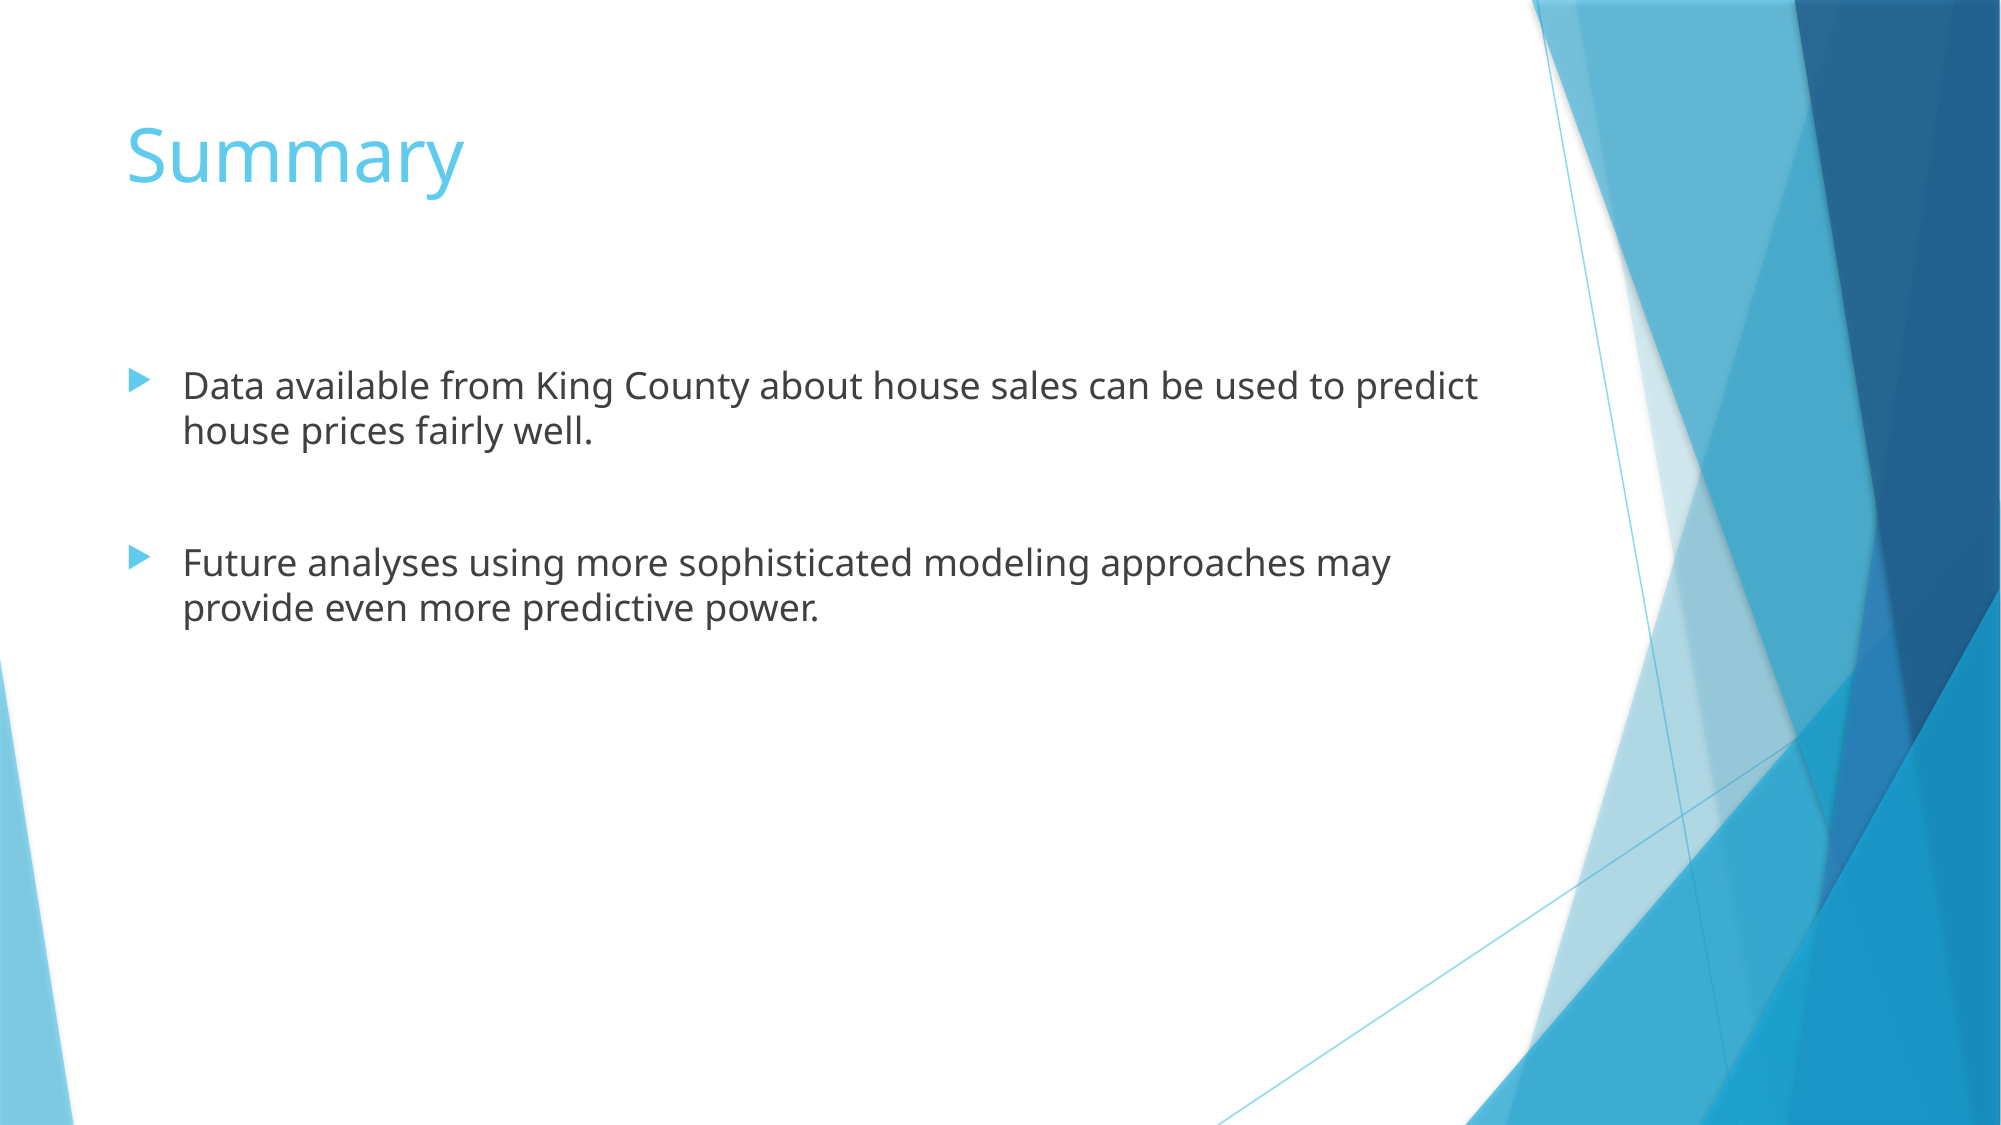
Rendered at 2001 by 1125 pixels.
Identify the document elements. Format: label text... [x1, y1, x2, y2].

list Data available from King County about house sales can be used to predict house prices fairly well. Future analyses using more sophisticated modeling approaches may provide even more predictive power. [111, 354, 1522, 992]
title Summary [111, 99, 1522, 317]
